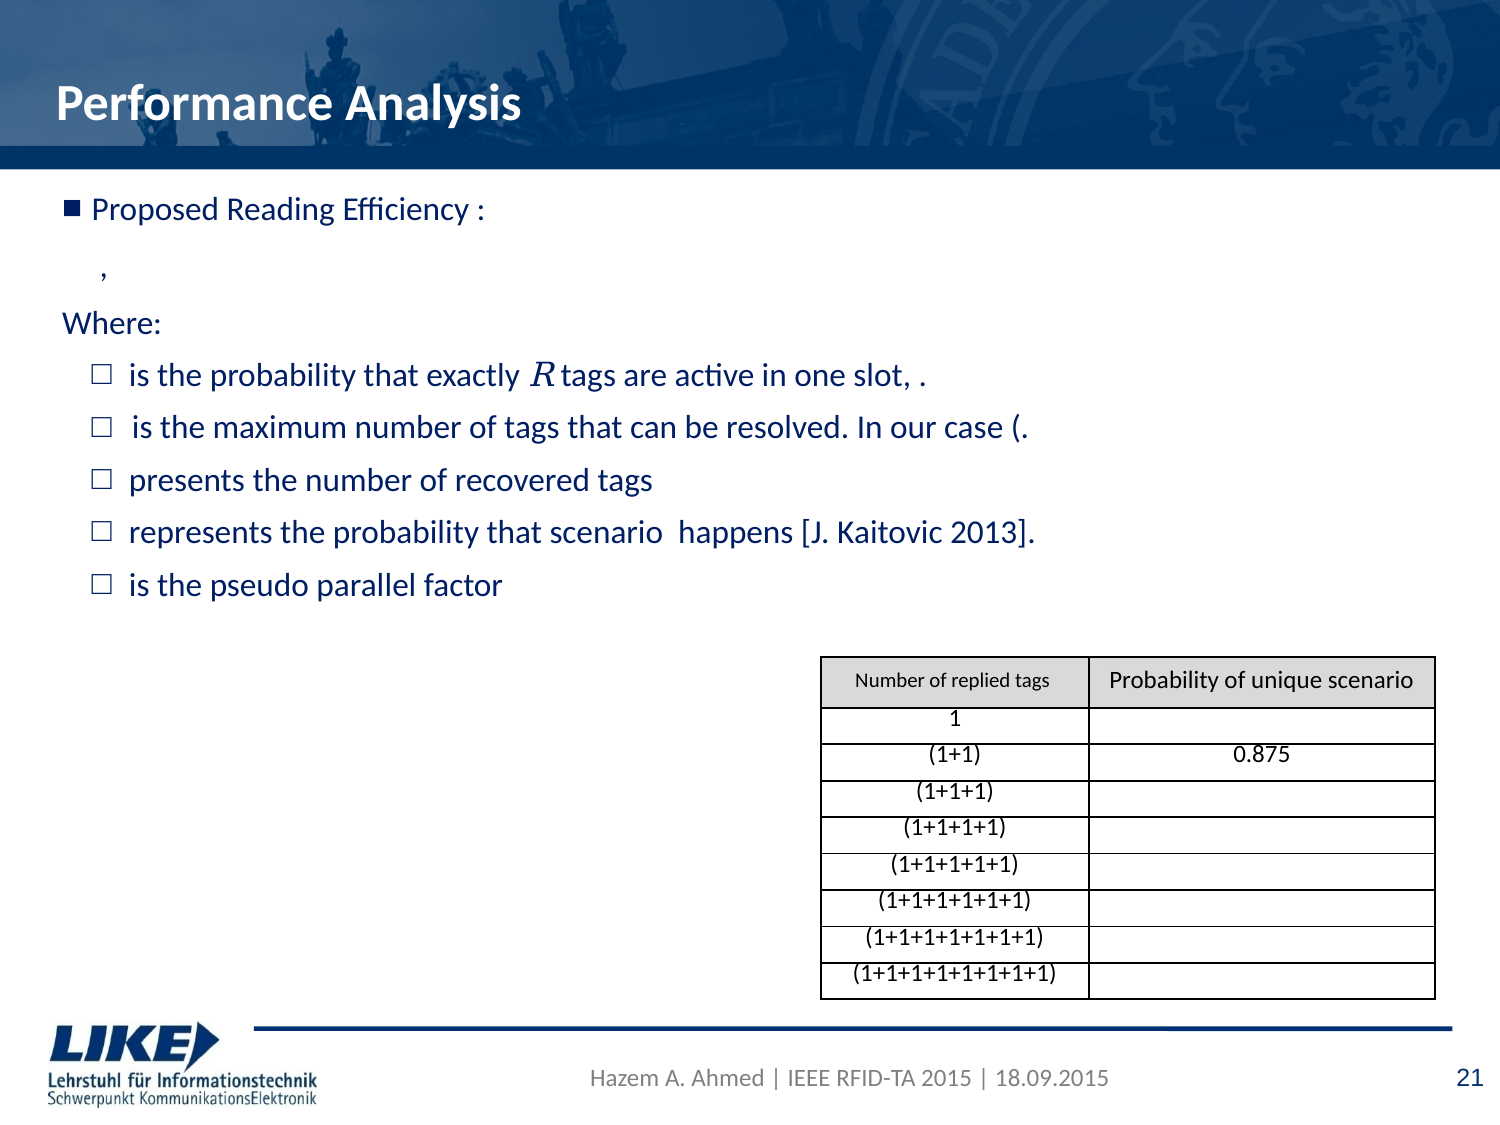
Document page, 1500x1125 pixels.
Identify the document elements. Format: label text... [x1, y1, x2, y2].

title Performance Analysis [41, 30, 1459, 138]
picture [0, 0, 1500, 145]
picture [48, 1021, 317, 1108]
